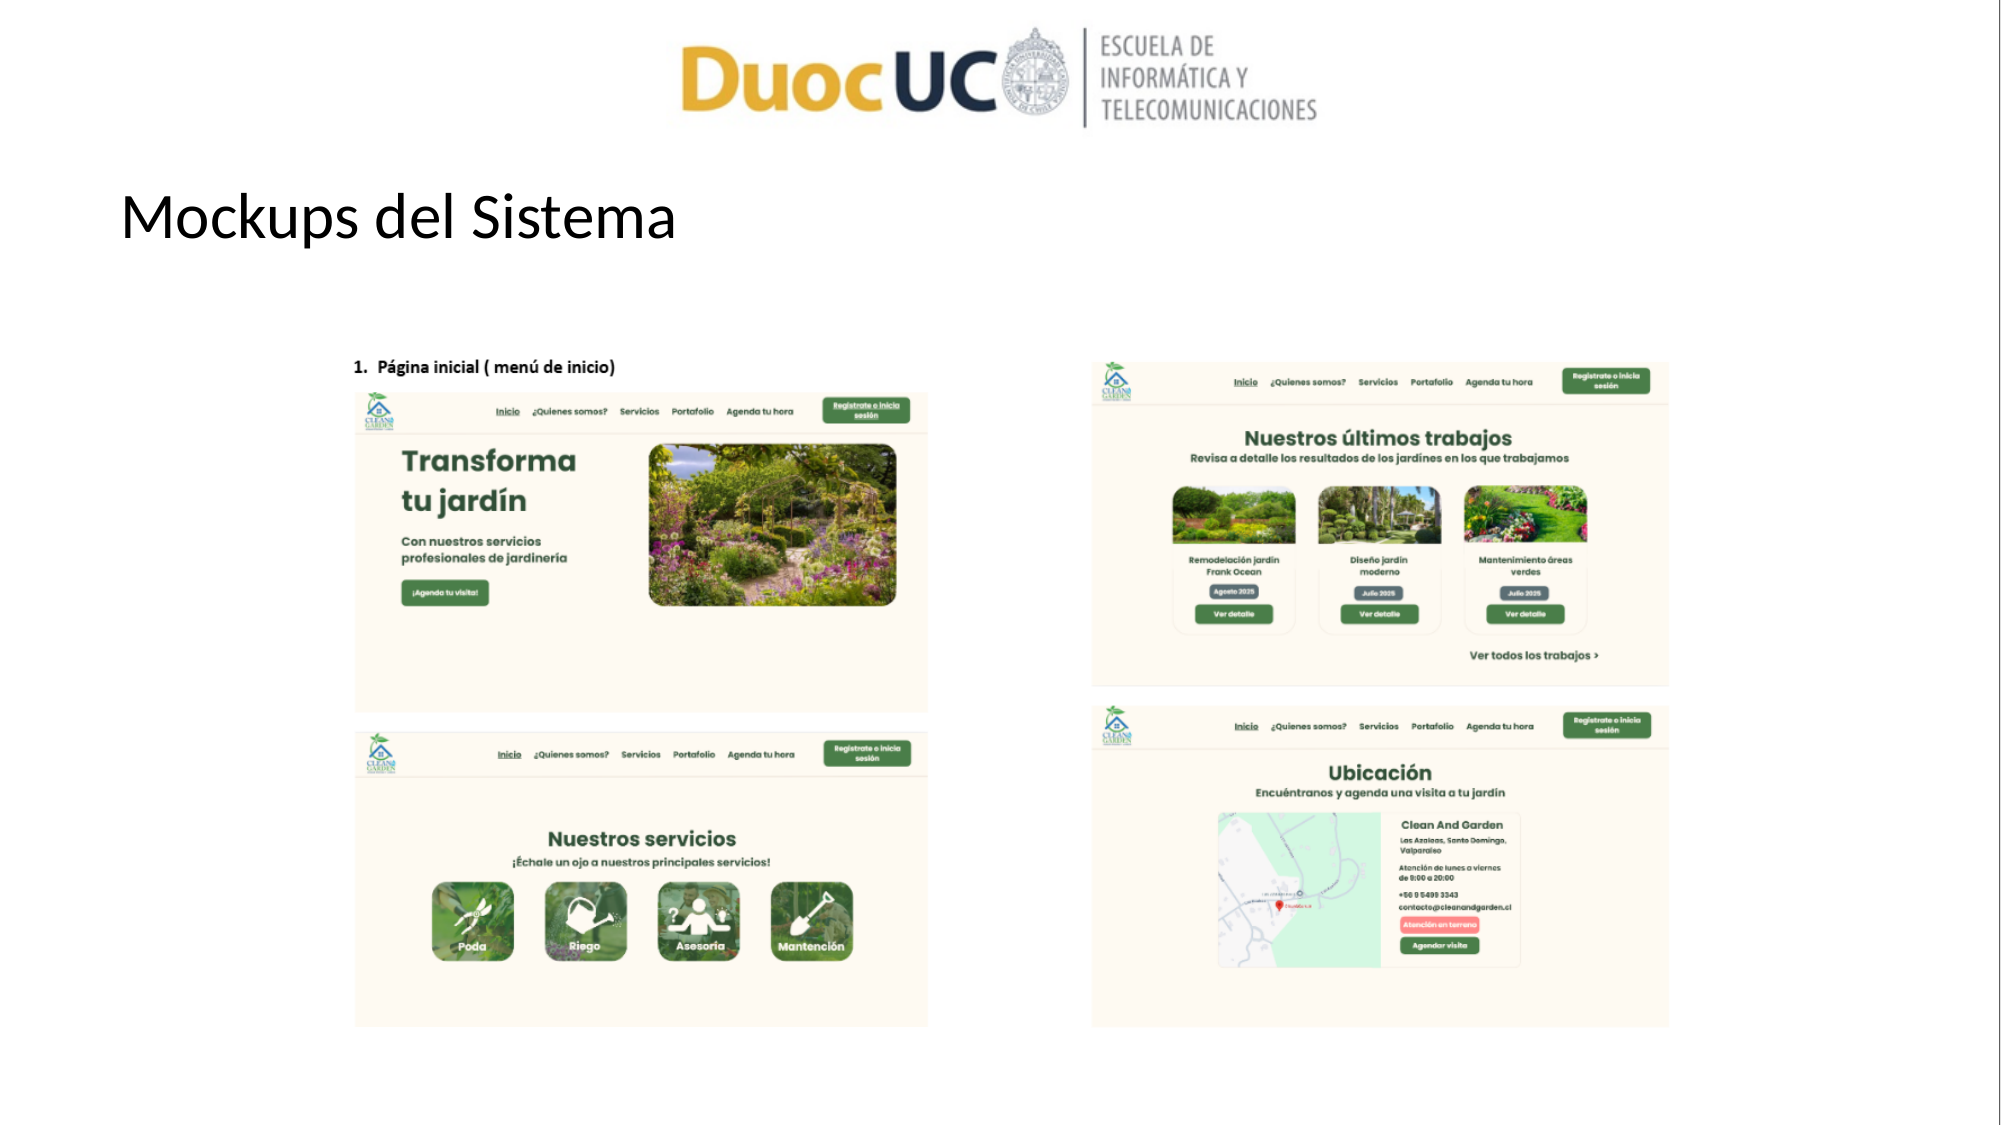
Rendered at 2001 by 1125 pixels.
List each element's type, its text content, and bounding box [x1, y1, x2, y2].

text_box [124, 303, 1764, 589]
picture [0, 0, 2001, 1125]
title Mockups del Sistema [105, 175, 1831, 261]
